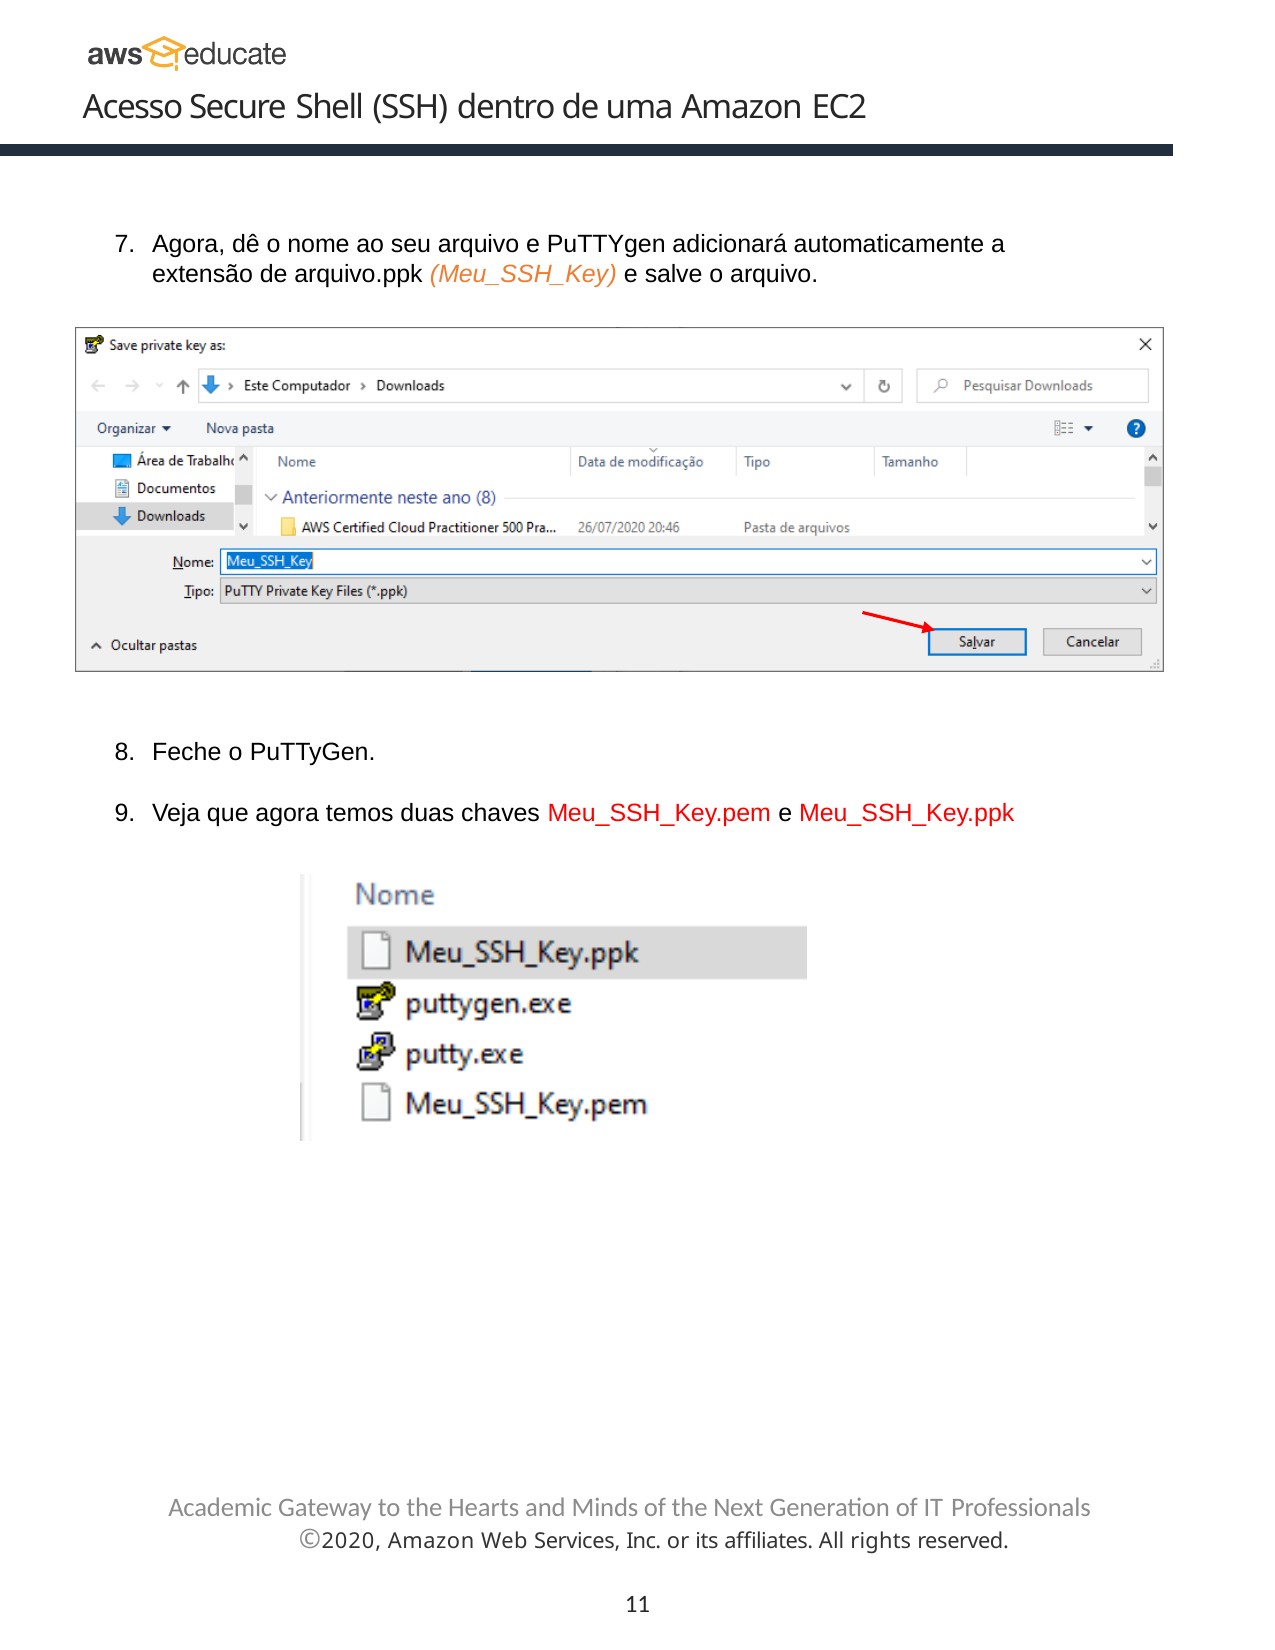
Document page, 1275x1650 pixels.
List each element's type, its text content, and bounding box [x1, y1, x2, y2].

text_box Acesso Secure Shell (SSH) dentro de uma Amazon EC2 [80, 82, 1000, 125]
picture [75, 327, 1164, 672]
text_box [862, 612, 935, 631]
slide_number 11 [618, 1587, 657, 1650]
text_box Agora, dê o nome ao seu arquivo e PuTTYgen adicionará automaticamente a extensão de arquivo.ppk (Meu_SSH_Key) e salve o arquivo. Feche o PuTTyGen. Veja que agora temos duas chaves Meu_SSH_Key.pem e Meu_SSH_Key.ppk [112, 225, 1043, 327]
text_box Agora, dê o nome ao seu arquivo e PuTTYgen adicionará automaticamente a extensão de arquivo.ppk (Meu_SSH_Key) e salve o arquivo. Feche o PuTTyGen. Veja que agora temos duas chaves Meu_SSH_Key.pem e Meu_SSH_Key.ppk [112, 672, 1043, 827]
text_box Academic Gateway to the Hearts and Minds of the Next Generation of IT Professionals ©2020, Amazon Web Services, Inc. or its affiliates. All rights reserved. [0, 1489, 1266, 1555]
picture [87, 32, 287, 79]
picture [299, 874, 807, 1141]
